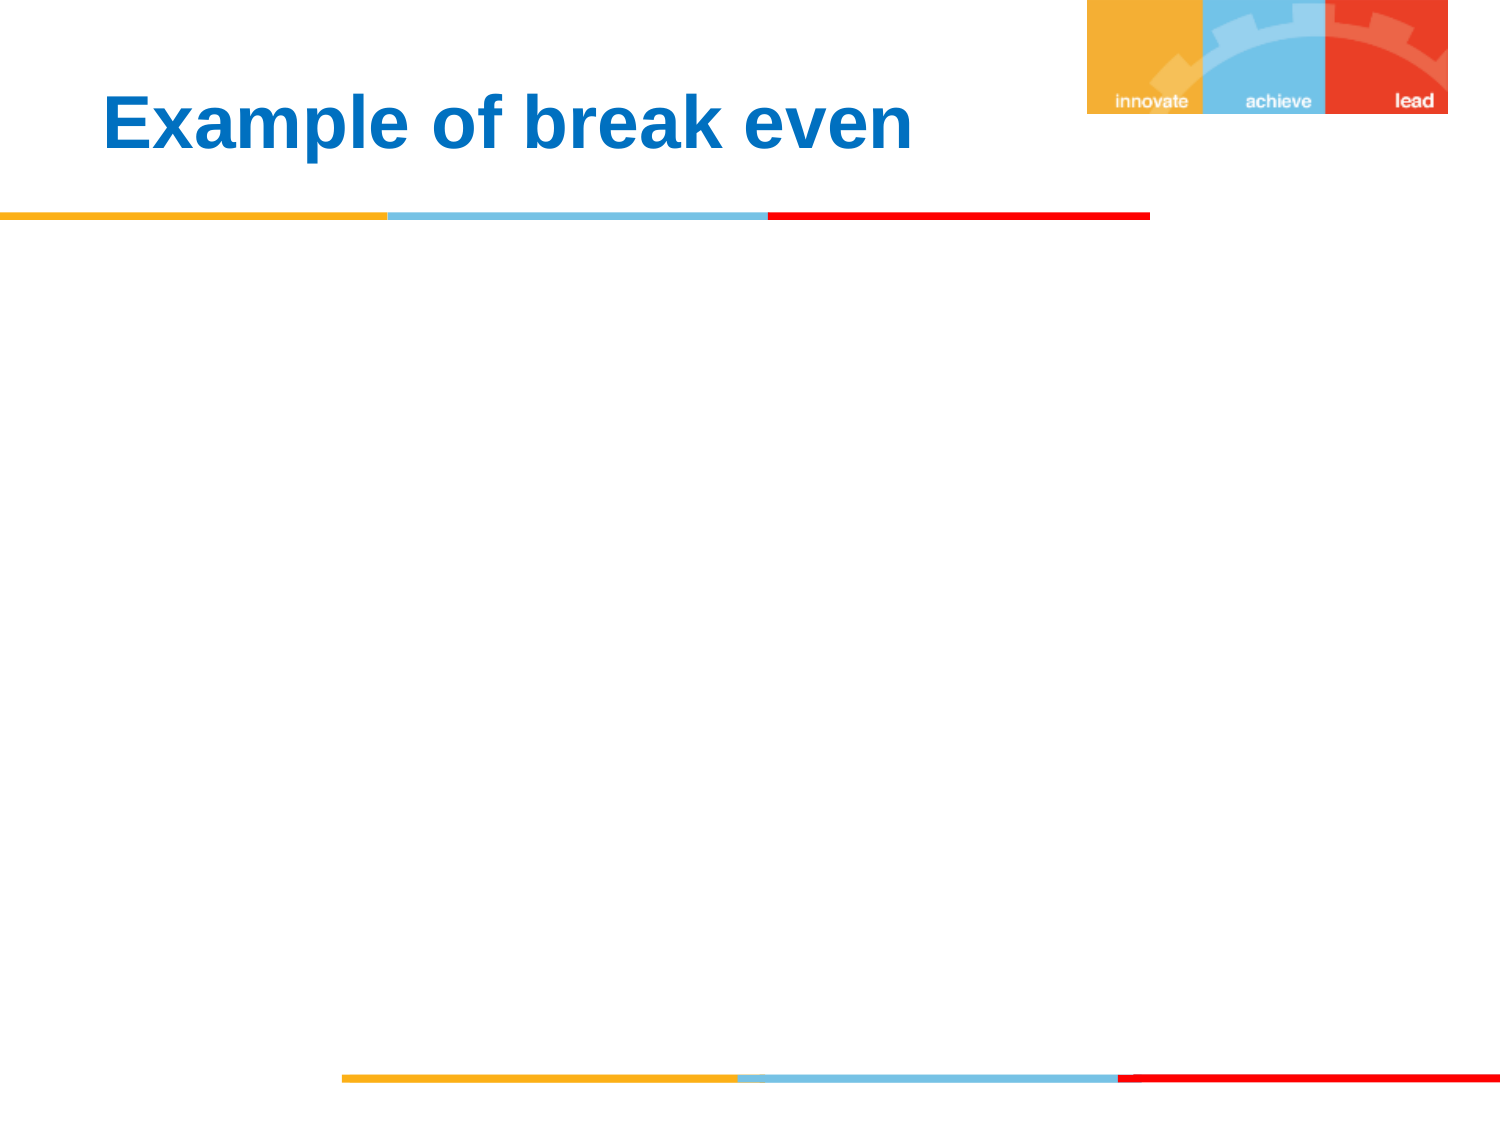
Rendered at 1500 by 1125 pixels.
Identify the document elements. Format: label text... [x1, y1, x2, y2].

picture [1087, 0, 1448, 114]
list Example of break even [50, 24, 1088, 213]
